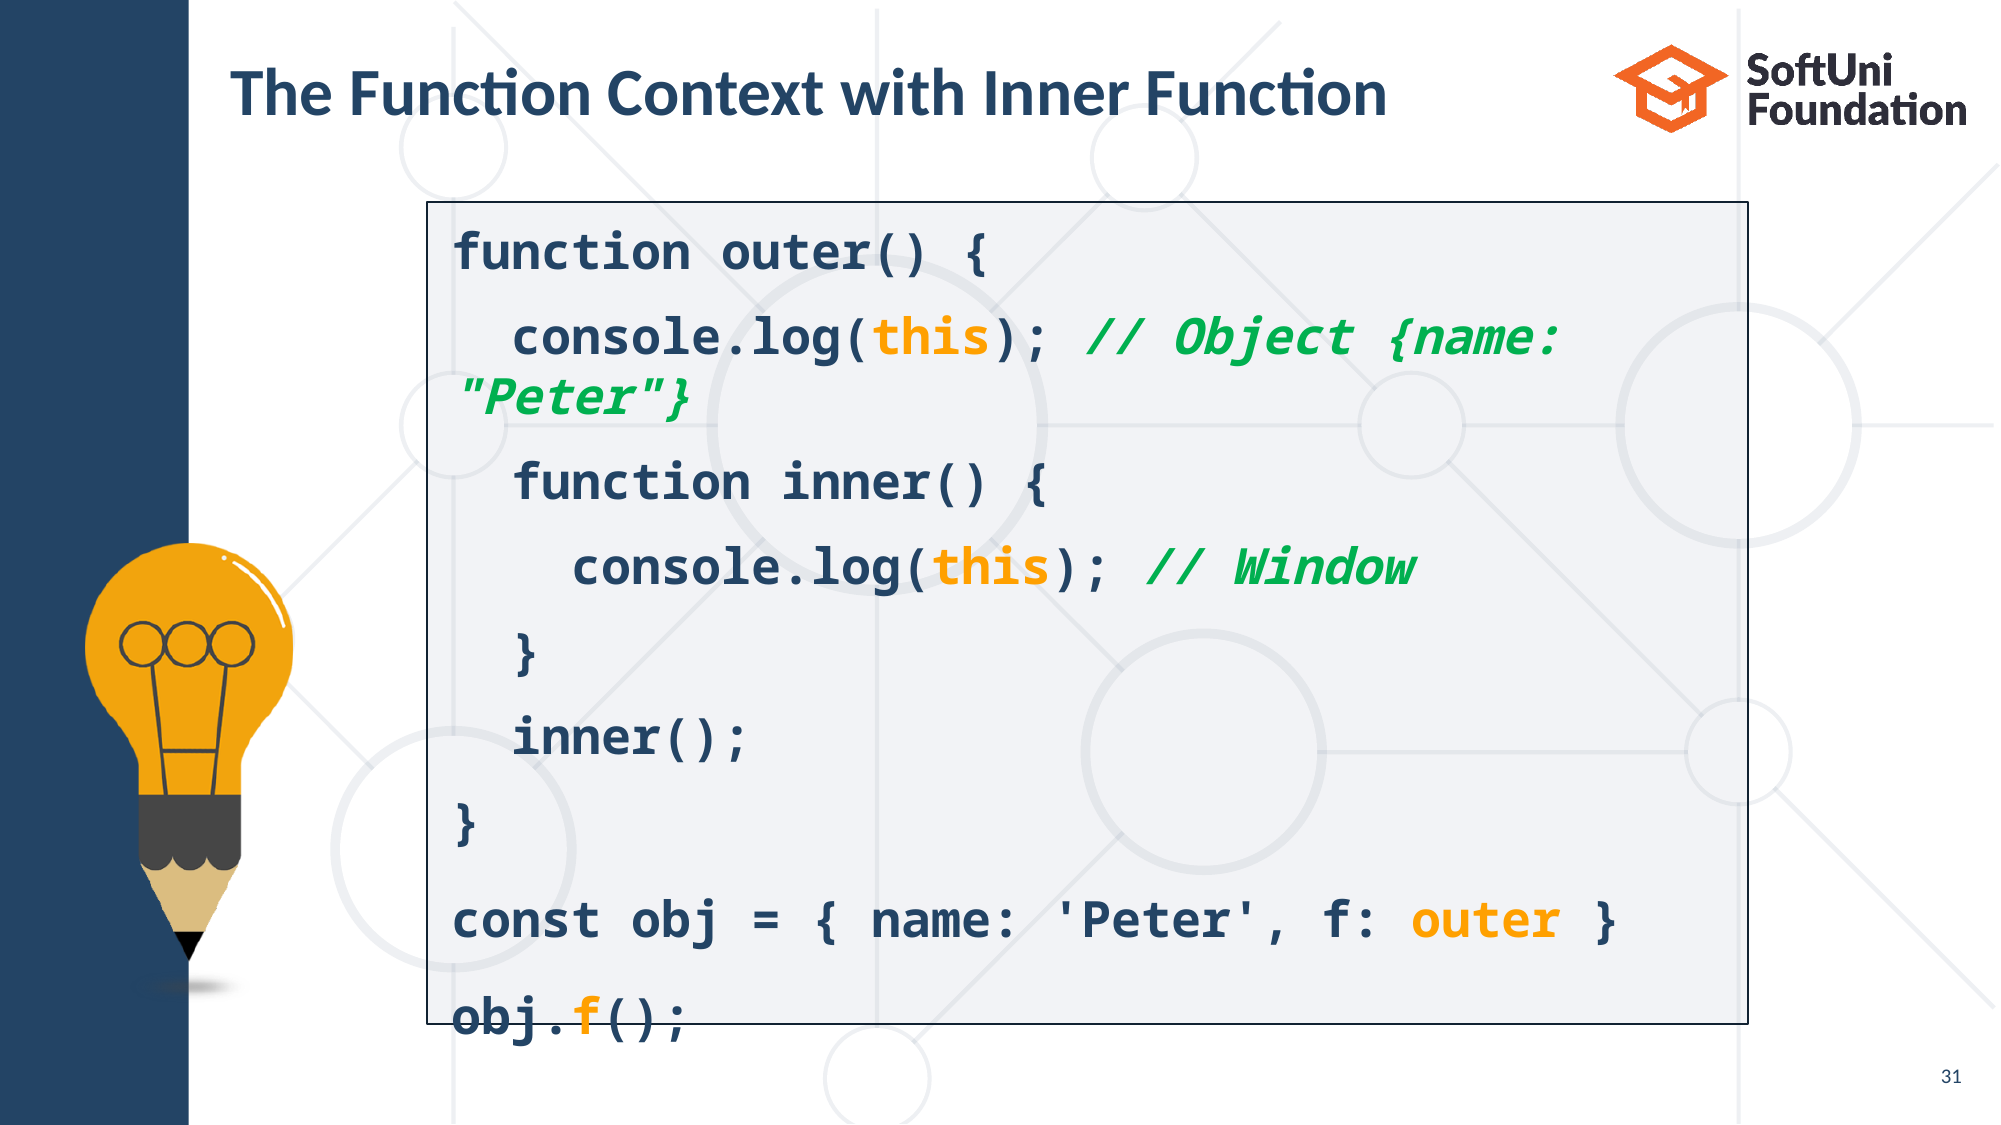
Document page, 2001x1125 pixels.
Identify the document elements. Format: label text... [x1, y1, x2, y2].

slide_number 31 [1897, 1049, 1968, 1101]
picture [85, 543, 293, 1003]
picture [1613, 44, 1966, 133]
text_box function outer() { console.log(this); // Object {name: "Peter"} function inner() { console.log(this); // Window } inner(); } const obj = { name: 'Peter', f: outer } obj.f(); [427, 201, 1749, 1024]
title The Function Context with Inner Function [212, 16, 1591, 162]
